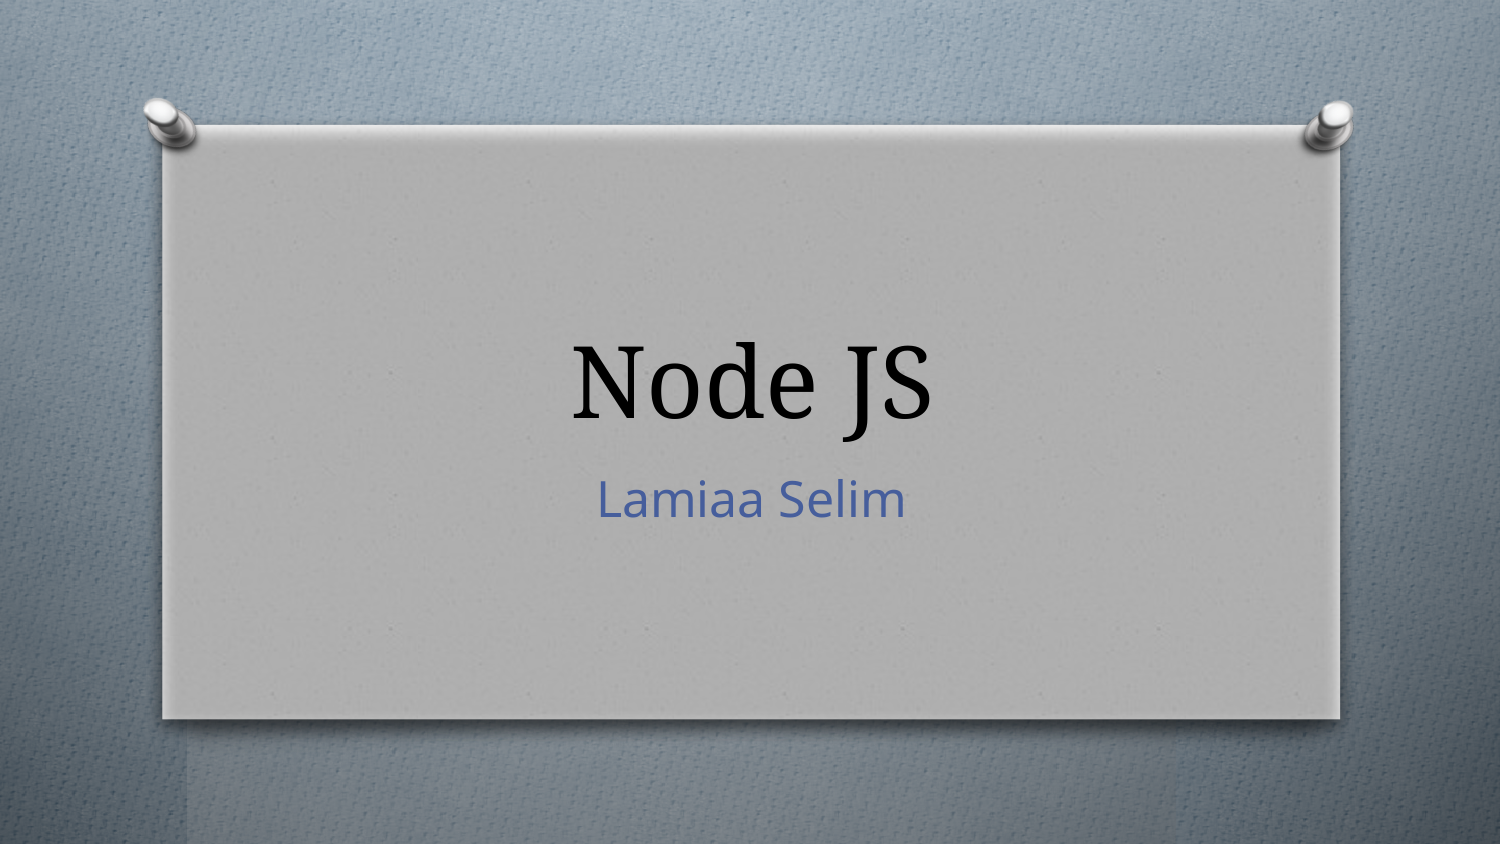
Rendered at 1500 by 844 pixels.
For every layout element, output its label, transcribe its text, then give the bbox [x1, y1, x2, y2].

subtitle Lamiaa Selim [283, 459, 1221, 648]
picture [1280, 78, 1391, 176]
picture [117, 71, 229, 172]
title Node JS [283, 220, 1223, 446]
